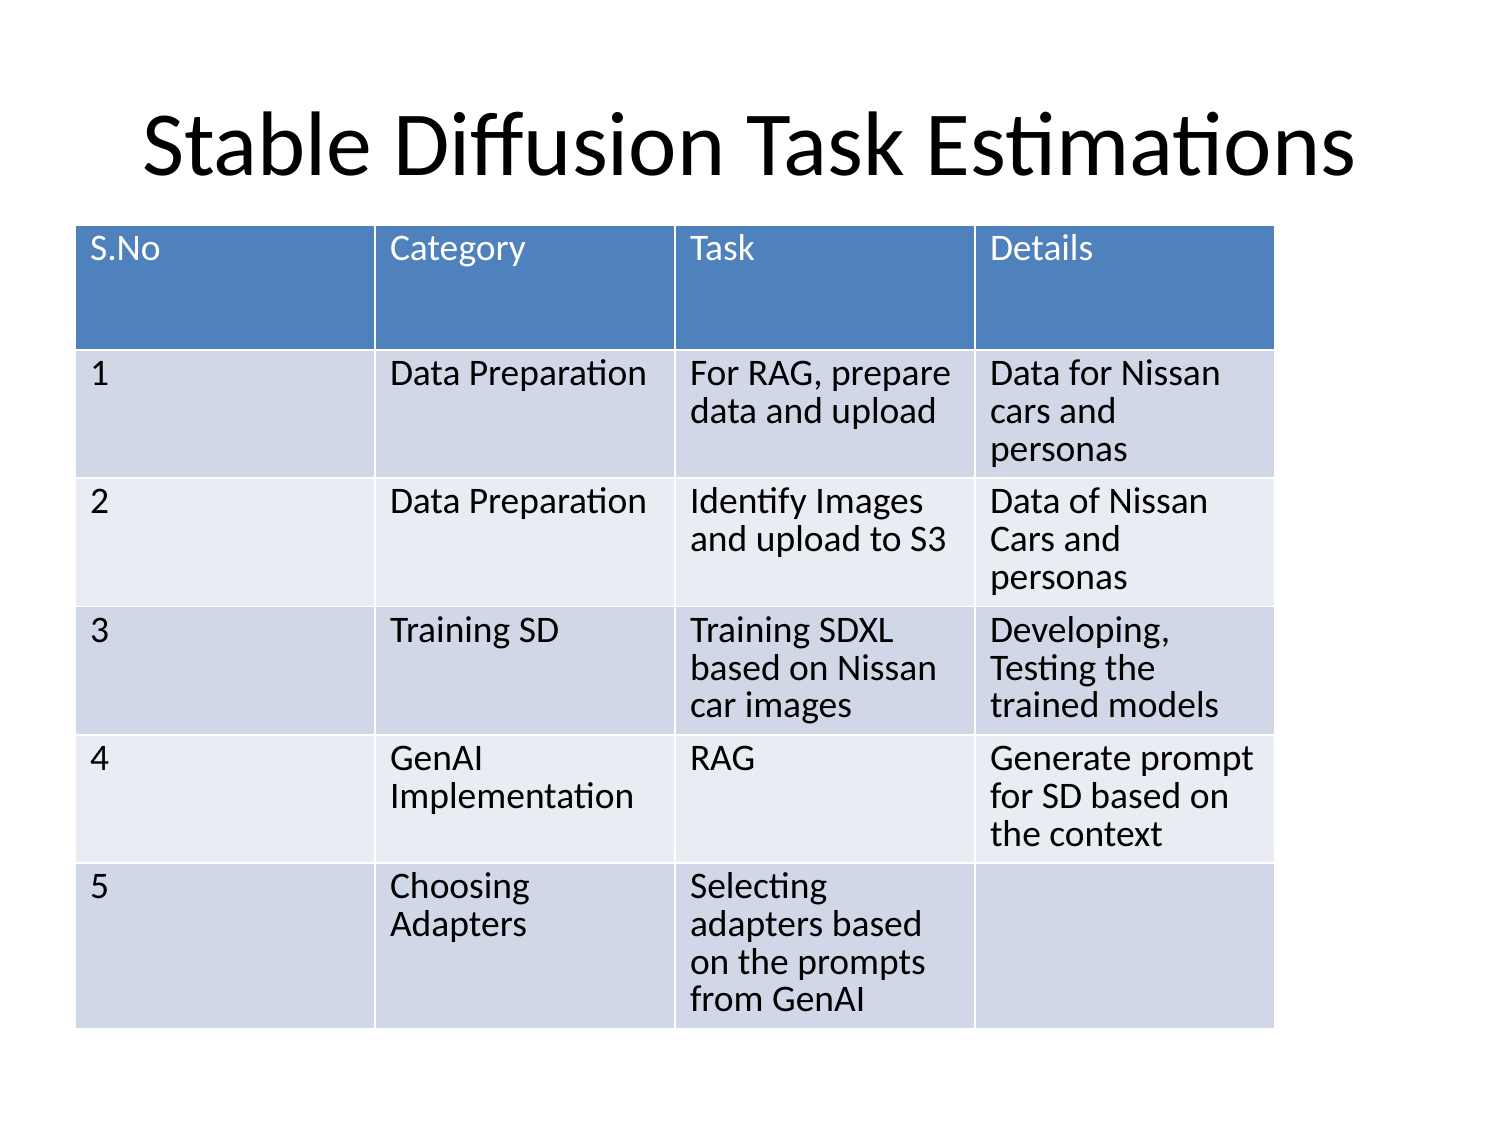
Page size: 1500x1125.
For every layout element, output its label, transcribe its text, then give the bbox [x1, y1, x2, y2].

table_cell Developing, Testing the trained models [976, 607, 1274, 734]
table_cell [976, 864, 1274, 1028]
table_cell 4 [76, 736, 374, 862]
table_cell Data Preparation [376, 479, 674, 606]
table_cell Data of Nissan Cars and personas [976, 479, 1274, 606]
table_cell Selecting adapters based on the prompts from GenAI [676, 864, 974, 1028]
table_cell GenAI Implementation [376, 736, 674, 862]
table_cell Generate prompt for SD based on the context [976, 736, 1274, 862]
table_header S.No [76, 226, 374, 349]
table_cell Data for Nissan cars and personas [976, 351, 1274, 477]
table_cell 2 [76, 479, 374, 606]
table_header Task [676, 226, 974, 349]
table_cell For RAG, prepare data and upload [676, 351, 974, 477]
table_header Details [976, 226, 1274, 349]
table_cell 1 [76, 351, 374, 477]
title Stable Diffusion Task Estimations [75, 45, 1425, 233]
table_cell 3 [76, 607, 374, 734]
table_cell Training SD [376, 607, 674, 734]
table_cell Identify Images and upload to S3 [676, 479, 974, 606]
table_cell Training SDXL based on Nissan car images [676, 607, 974, 734]
table_cell 5 [76, 864, 374, 1028]
table_header Category [376, 226, 674, 349]
table_cell RAG [676, 736, 974, 862]
table_cell Data Preparation [376, 351, 674, 477]
table_cell Choosing Adapters [376, 864, 674, 1028]
